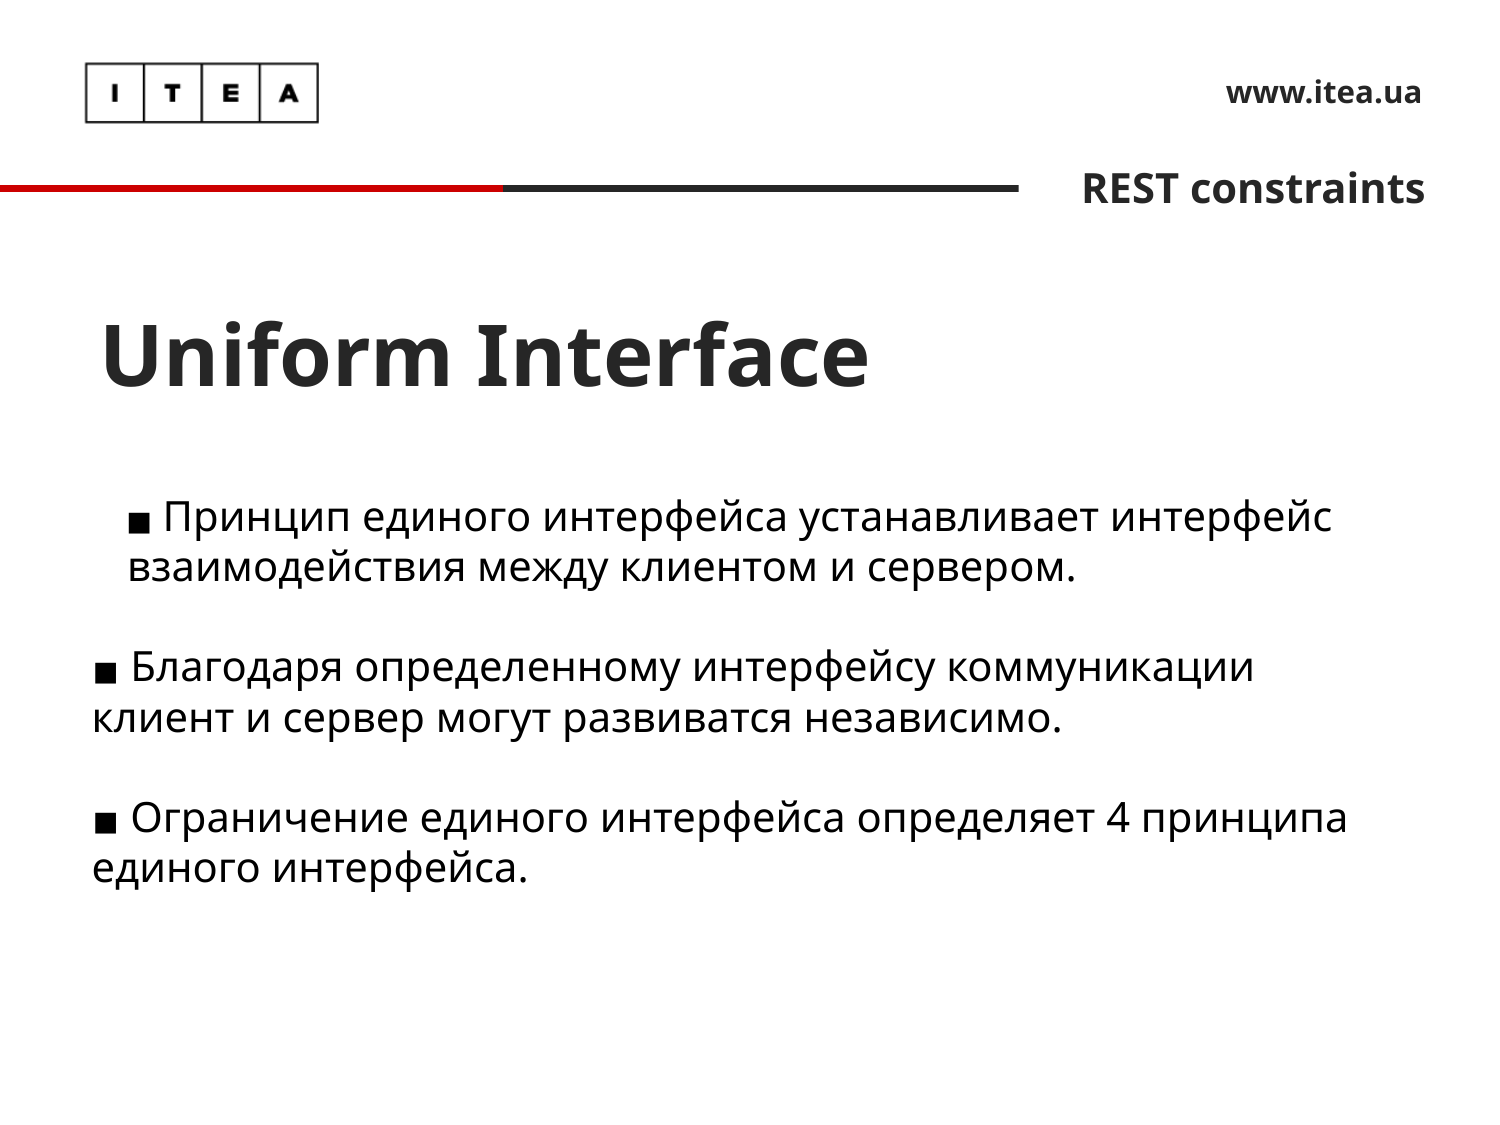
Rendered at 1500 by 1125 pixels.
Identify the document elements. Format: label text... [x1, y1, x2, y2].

title Uniform Interface [84, 289, 1435, 415]
text_box www.itea.ua [1172, 66, 1477, 115]
text_box [0, 185, 503, 192]
picture [57, 49, 344, 133]
text_box REST constraints [1066, 149, 1460, 225]
text_box Принцип единого интерфейса устанавливает интерфейс взаимодействия между клиентом и сервером. Благодаря определенному интерфейсу коммуникации клиент и сервер могут развиватся независимо. Ограничение единого интерфейса определяет 4 принципа единого интерфейса. [76, 463, 1419, 968]
text_box [503, 185, 1019, 192]
